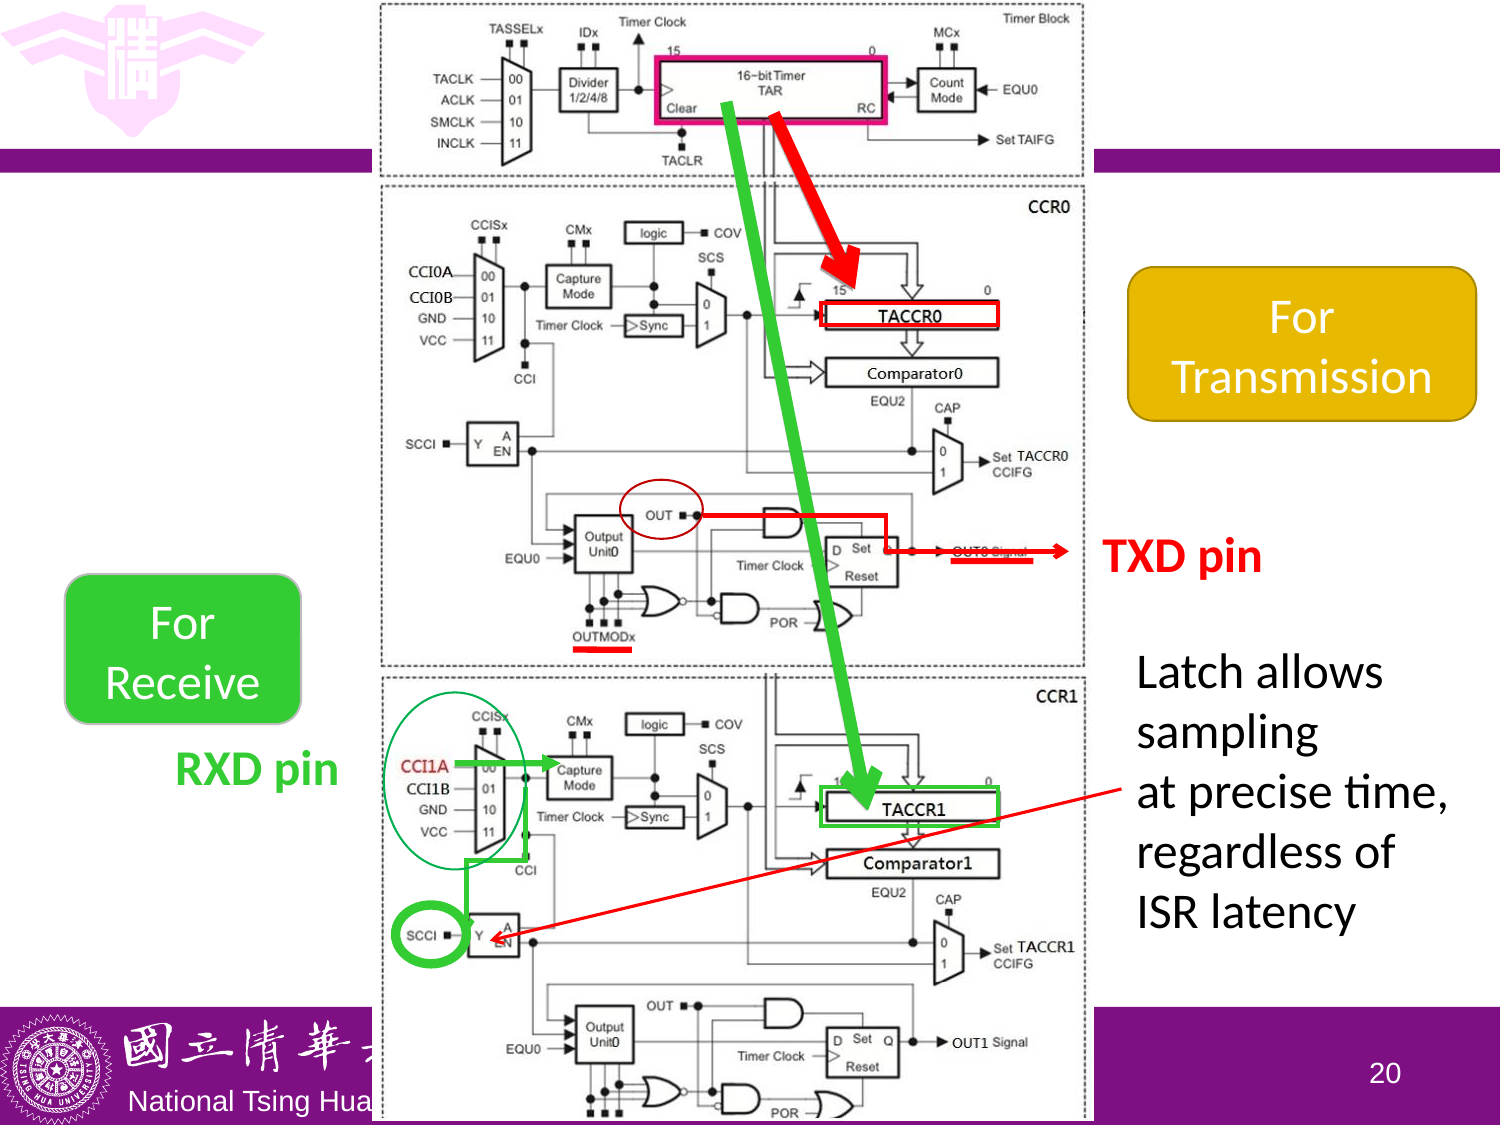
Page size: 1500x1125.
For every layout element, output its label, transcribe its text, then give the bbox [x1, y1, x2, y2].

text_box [489, 790, 1122, 941]
picture [372, 0, 1094, 1121]
text_box TXD pin [1094, 515, 1278, 591]
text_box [422, 831, 489, 891]
text_box For Receive [63, 573, 303, 726]
text_box RXD pin [160, 727, 355, 803]
slide_number 19 [1104, 1021, 1417, 1097]
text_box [702, 515, 1069, 552]
text_box Latch allows sampling at precise time, regardless of ISR latency [1121, 631, 1477, 947]
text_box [726, 552, 868, 790]
text_box For Transmission [1126, 266, 1478, 422]
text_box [726, 101, 868, 515]
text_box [773, 113, 855, 290]
